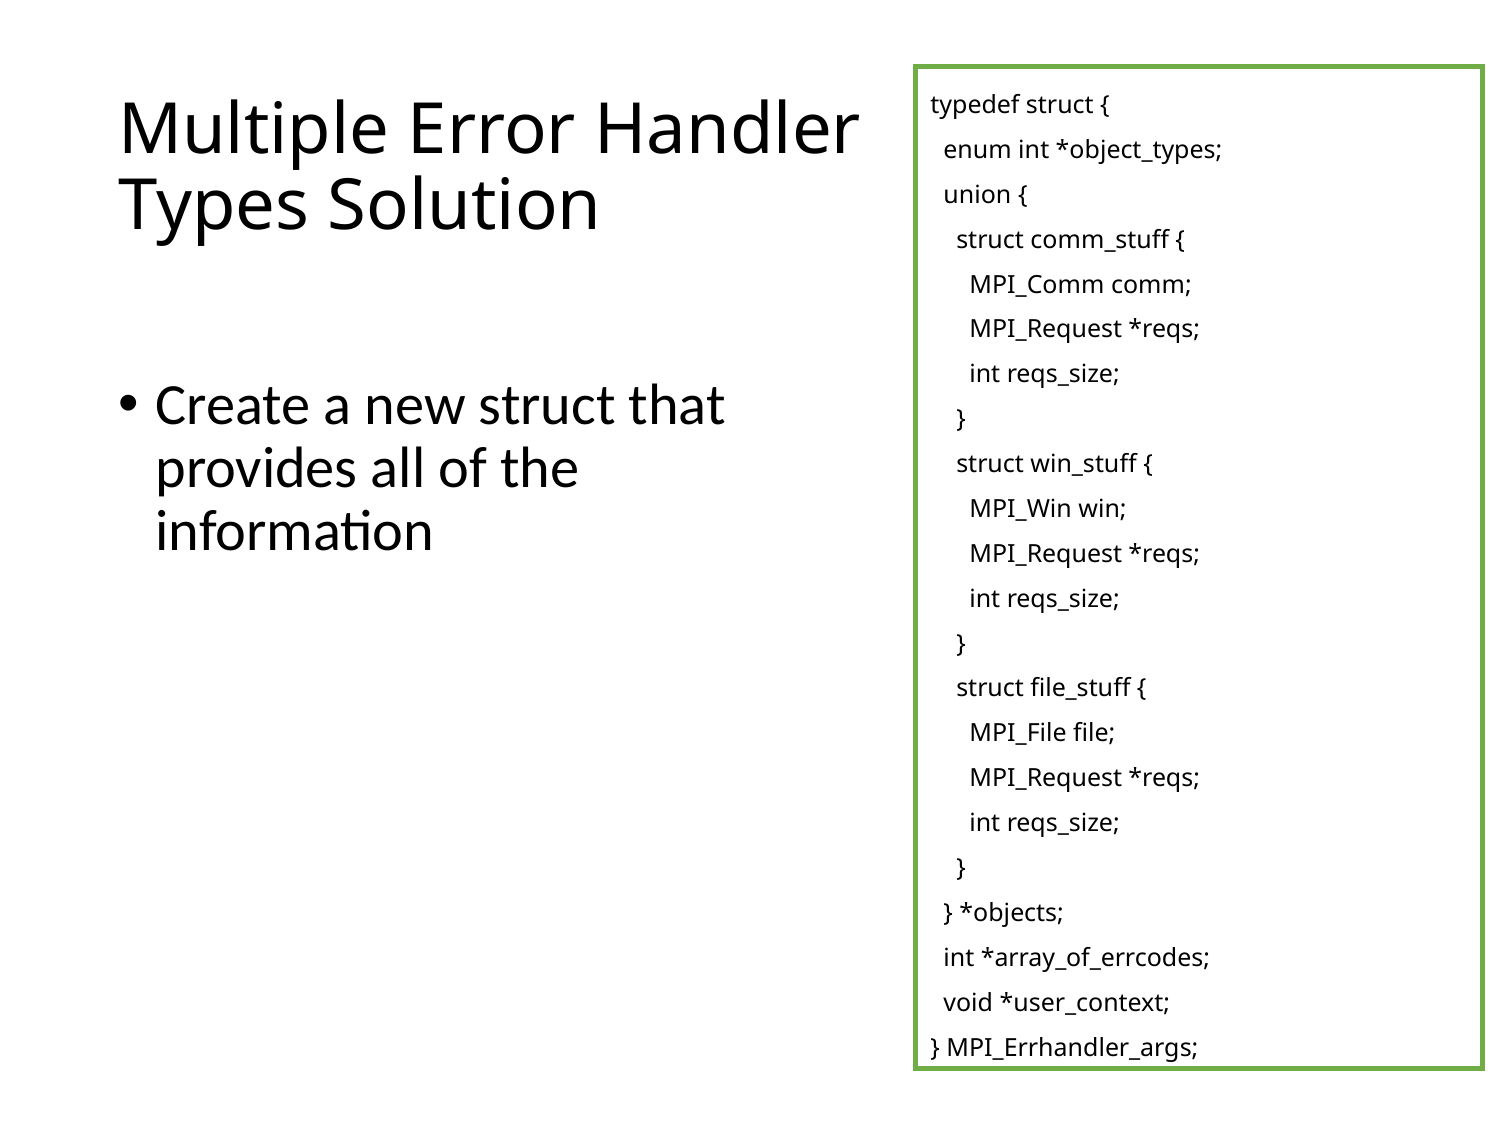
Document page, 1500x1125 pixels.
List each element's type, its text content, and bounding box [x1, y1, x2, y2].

text_box typedef struct { enum int *object_types; union { struct comm_stuff { MPI_Comm comm; MPI_Request *reqs; int reqs_size; } struct win_stuff { MPI_Win win; MPI_Request *reqs; int reqs_size; } struct file_stuff { MPI_File file; MPI_Request *reqs; int reqs_size; } } *objects; int *array_of_errcodes; void *user_context; } MPI_Errhandler_args; [915, 65, 1484, 1069]
list Create a new struct that provides all of the information [103, 367, 841, 963]
title Multiple Error Handler Types Solution [103, 59, 916, 278]
